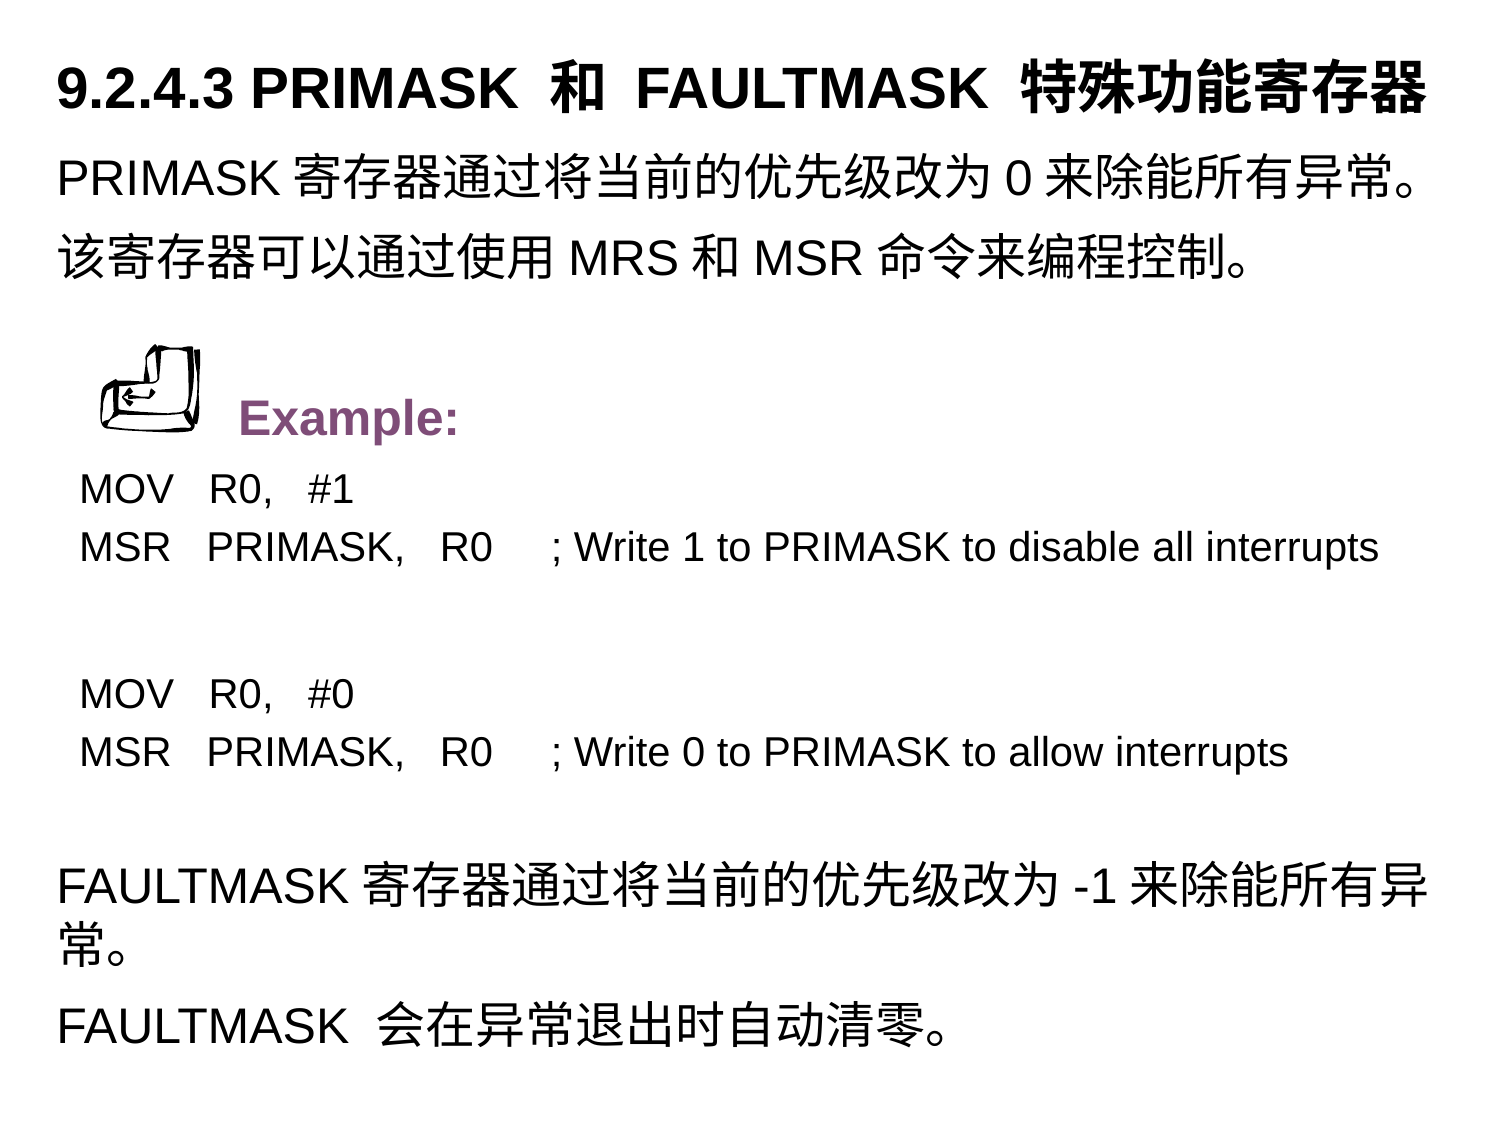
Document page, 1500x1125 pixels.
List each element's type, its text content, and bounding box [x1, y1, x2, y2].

picture [100, 343, 201, 433]
list 9.2.4.3 PRIMASK 和 FAULTMASK 特殊功能寄存器 PRIMASK寄存器通过将当前的优先级改为0来除能所有异常。 该寄存器可以通过使用MRS和MSR命令来编程控制。 Example: MOV R0, #1 MSR PRIMASK, R0 ; Write 1 to PRIMASK to disable all interrupts MOV R0, #0 MSR PRIMASK, R0 ; Write 0 to PRIMASK to allow interrupts FAULTMASK寄存器通过将当前的优先级改为-1来除能所有异常。 FAULTMASK 会在异常退出时自动清零。 [41, 42, 1471, 1059]
